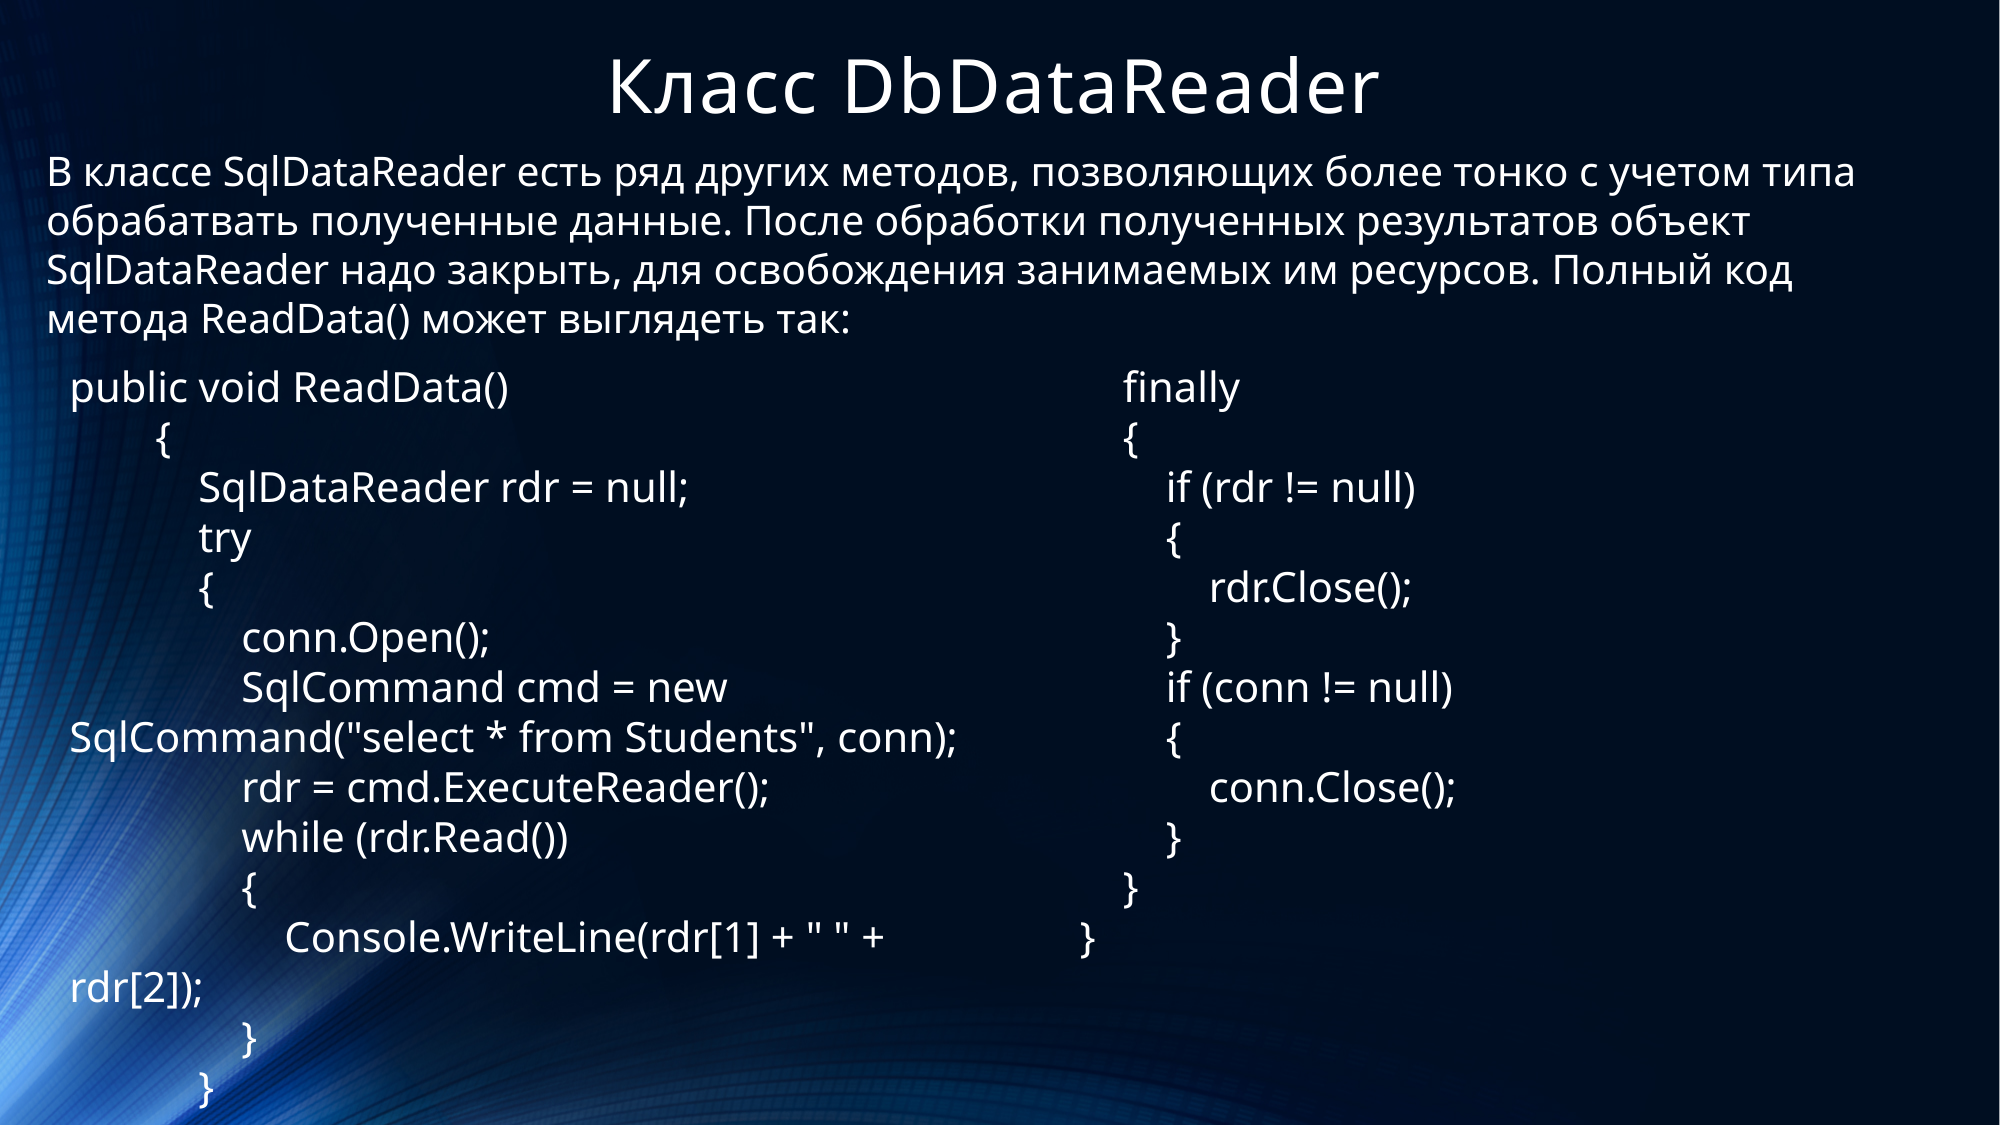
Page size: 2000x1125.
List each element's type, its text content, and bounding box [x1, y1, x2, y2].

picture [0, 0, 2000, 1125]
list В классе SqlDataReader есть ряд других методов, позволяющих более тонко с учетом типа обрабатвать полученные данные. После обработки полученных результатов объект SqlDataReader надо закрыть, для освобождения занимаемых им ресурсов. Полный код метода ReadData() может выглядеть так: [31, 137, 1957, 350]
text_box public void ReadData() { SqlDataReader rdr = null; try { conn.Open(); SqlCommand cmd = new SqlCommand("select * from Students", conn); rdr = cmd.ExecuteReader(); while (rdr.Read()) { Console.WriteLine(rdr[1] + " " + rdr[2]); } } finally { if (rdr != null) { rdr.Close(); } if (conn != null) { conn.Close(); } } } [54, 353, 1933, 1125]
title Класс DbDataReader [31, 30, 1957, 137]
